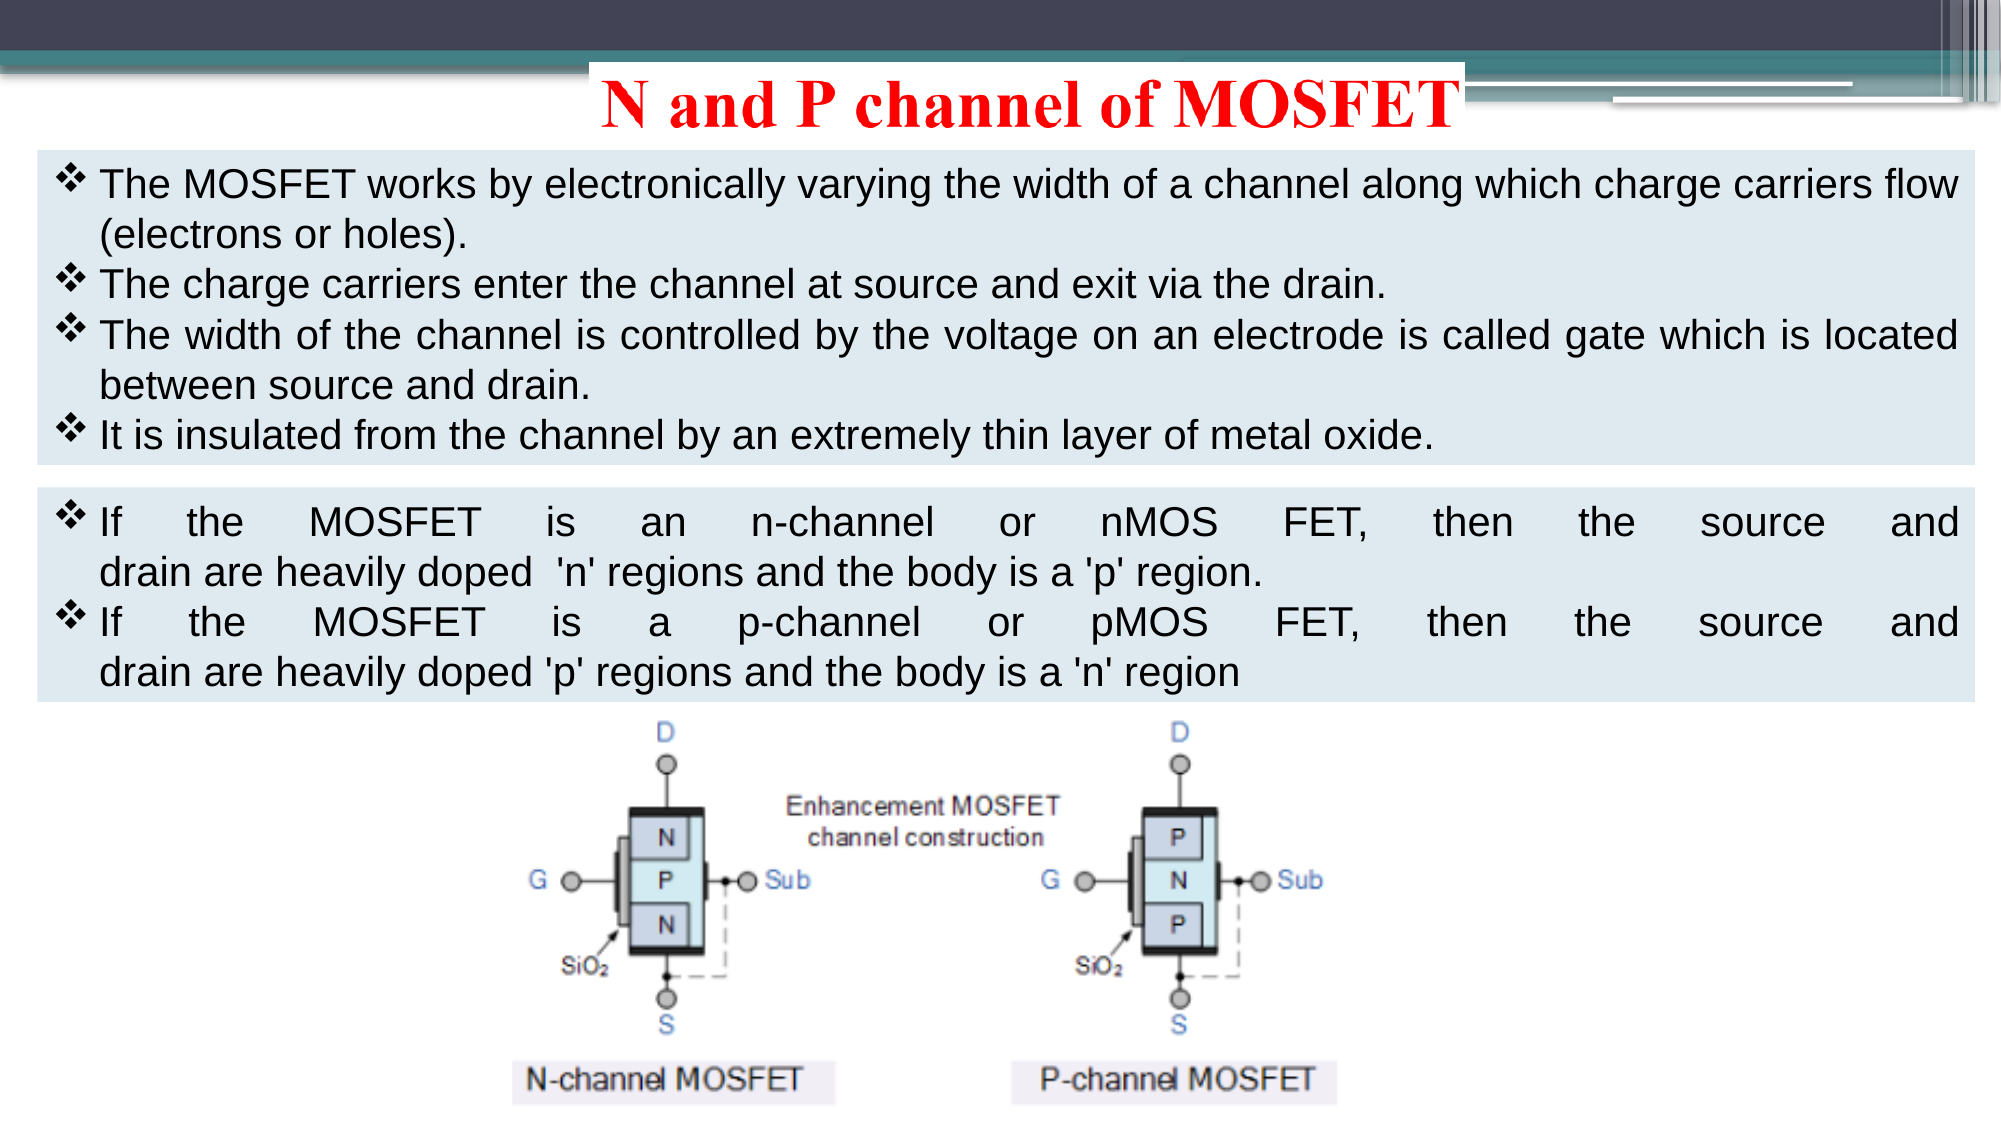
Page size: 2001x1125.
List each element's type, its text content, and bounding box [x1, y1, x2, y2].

picture [589, 62, 1465, 144]
picture [512, 712, 1338, 1116]
text_box If the MOSFET is an n-channel or nMOS FET, then the source and drain are heavily doped 'n' regions and the body is a 'p' region. If the MOSFET is a p-channel or pMOS FET, then the source and drain are heavily doped 'p' regions and the body is a 'n' region [37, 487, 1975, 703]
text_box The MOSFET works by electronically varying the width of a channel along which charge carriers flow (electrons or holes). The charge carriers enter the channel at source and exit via the drain. The width of the channel is controlled by the voltage on an electrode is called gate which is located between source and drain. It is insulated from the channel by an extremely thin layer of metal oxide. [37, 149, 1975, 465]
